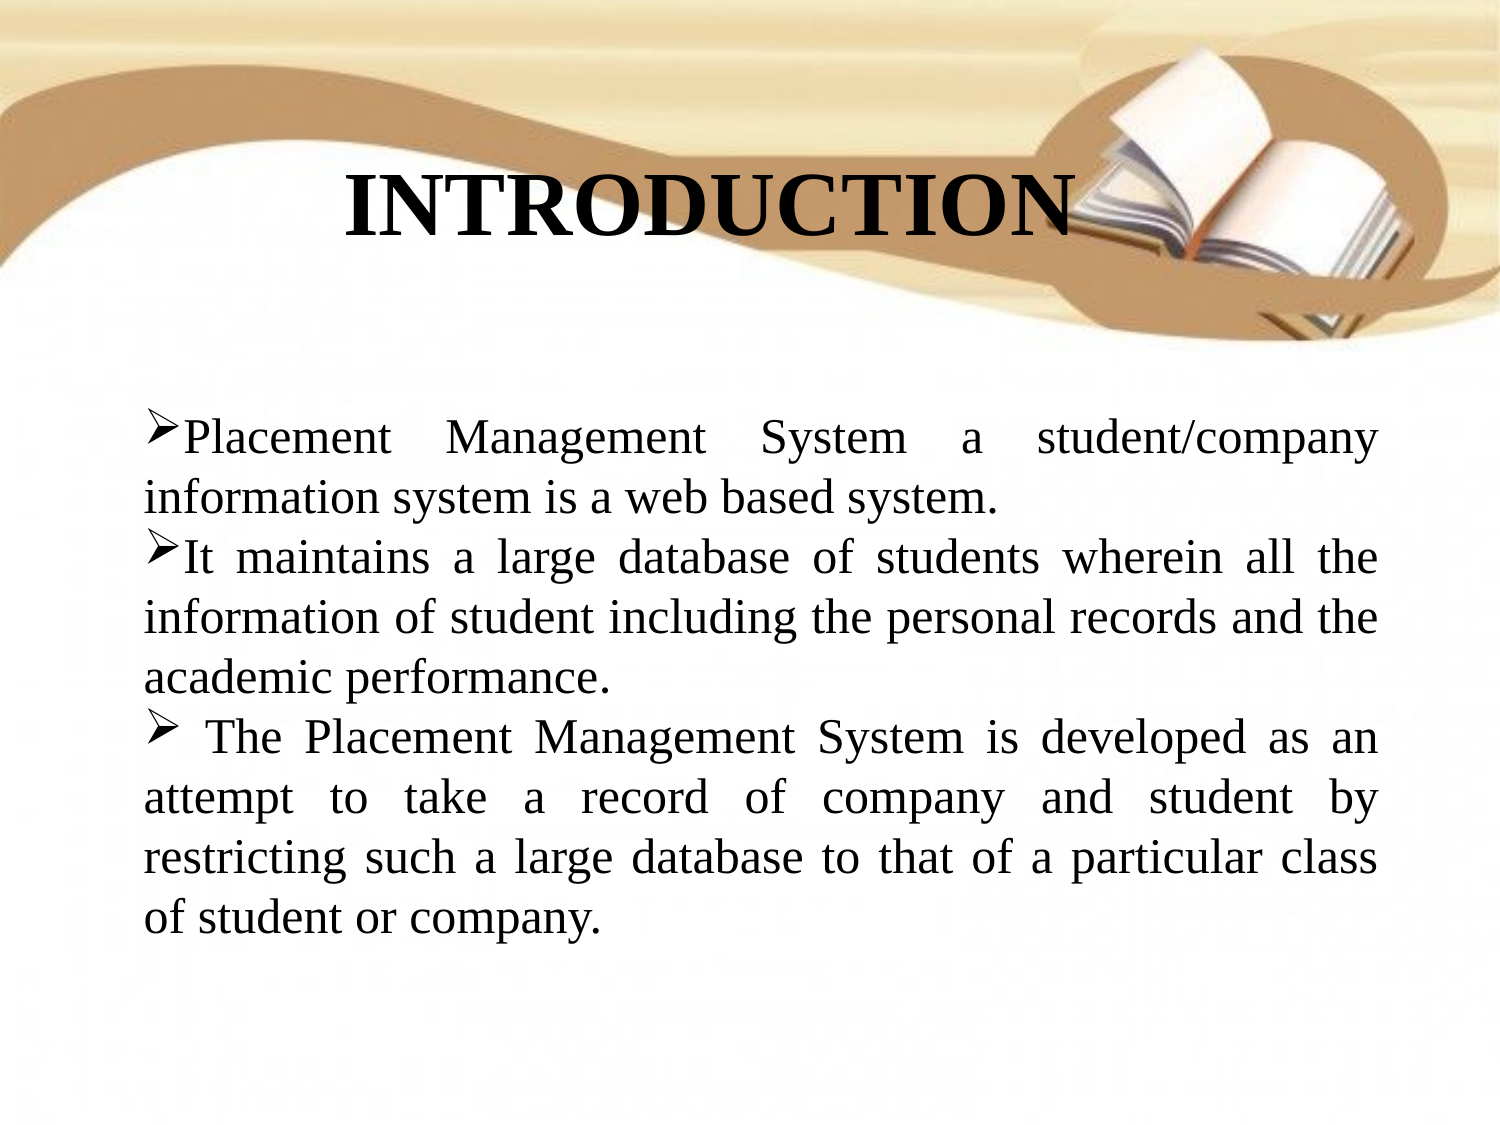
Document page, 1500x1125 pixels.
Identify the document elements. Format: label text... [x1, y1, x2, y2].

title INTRODUCTION [35, 105, 1386, 293]
picture [0, 0, 1500, 1125]
text_box Placement Management System a student/company information system is a web based system. It maintains a large database of students wherein all the information of student including the personal records and the academic performance. The Placement Management System is developed as an attempt to take a record of company and student by restricting such a large database to that of a particular class of student or company. [128, 395, 1395, 951]
